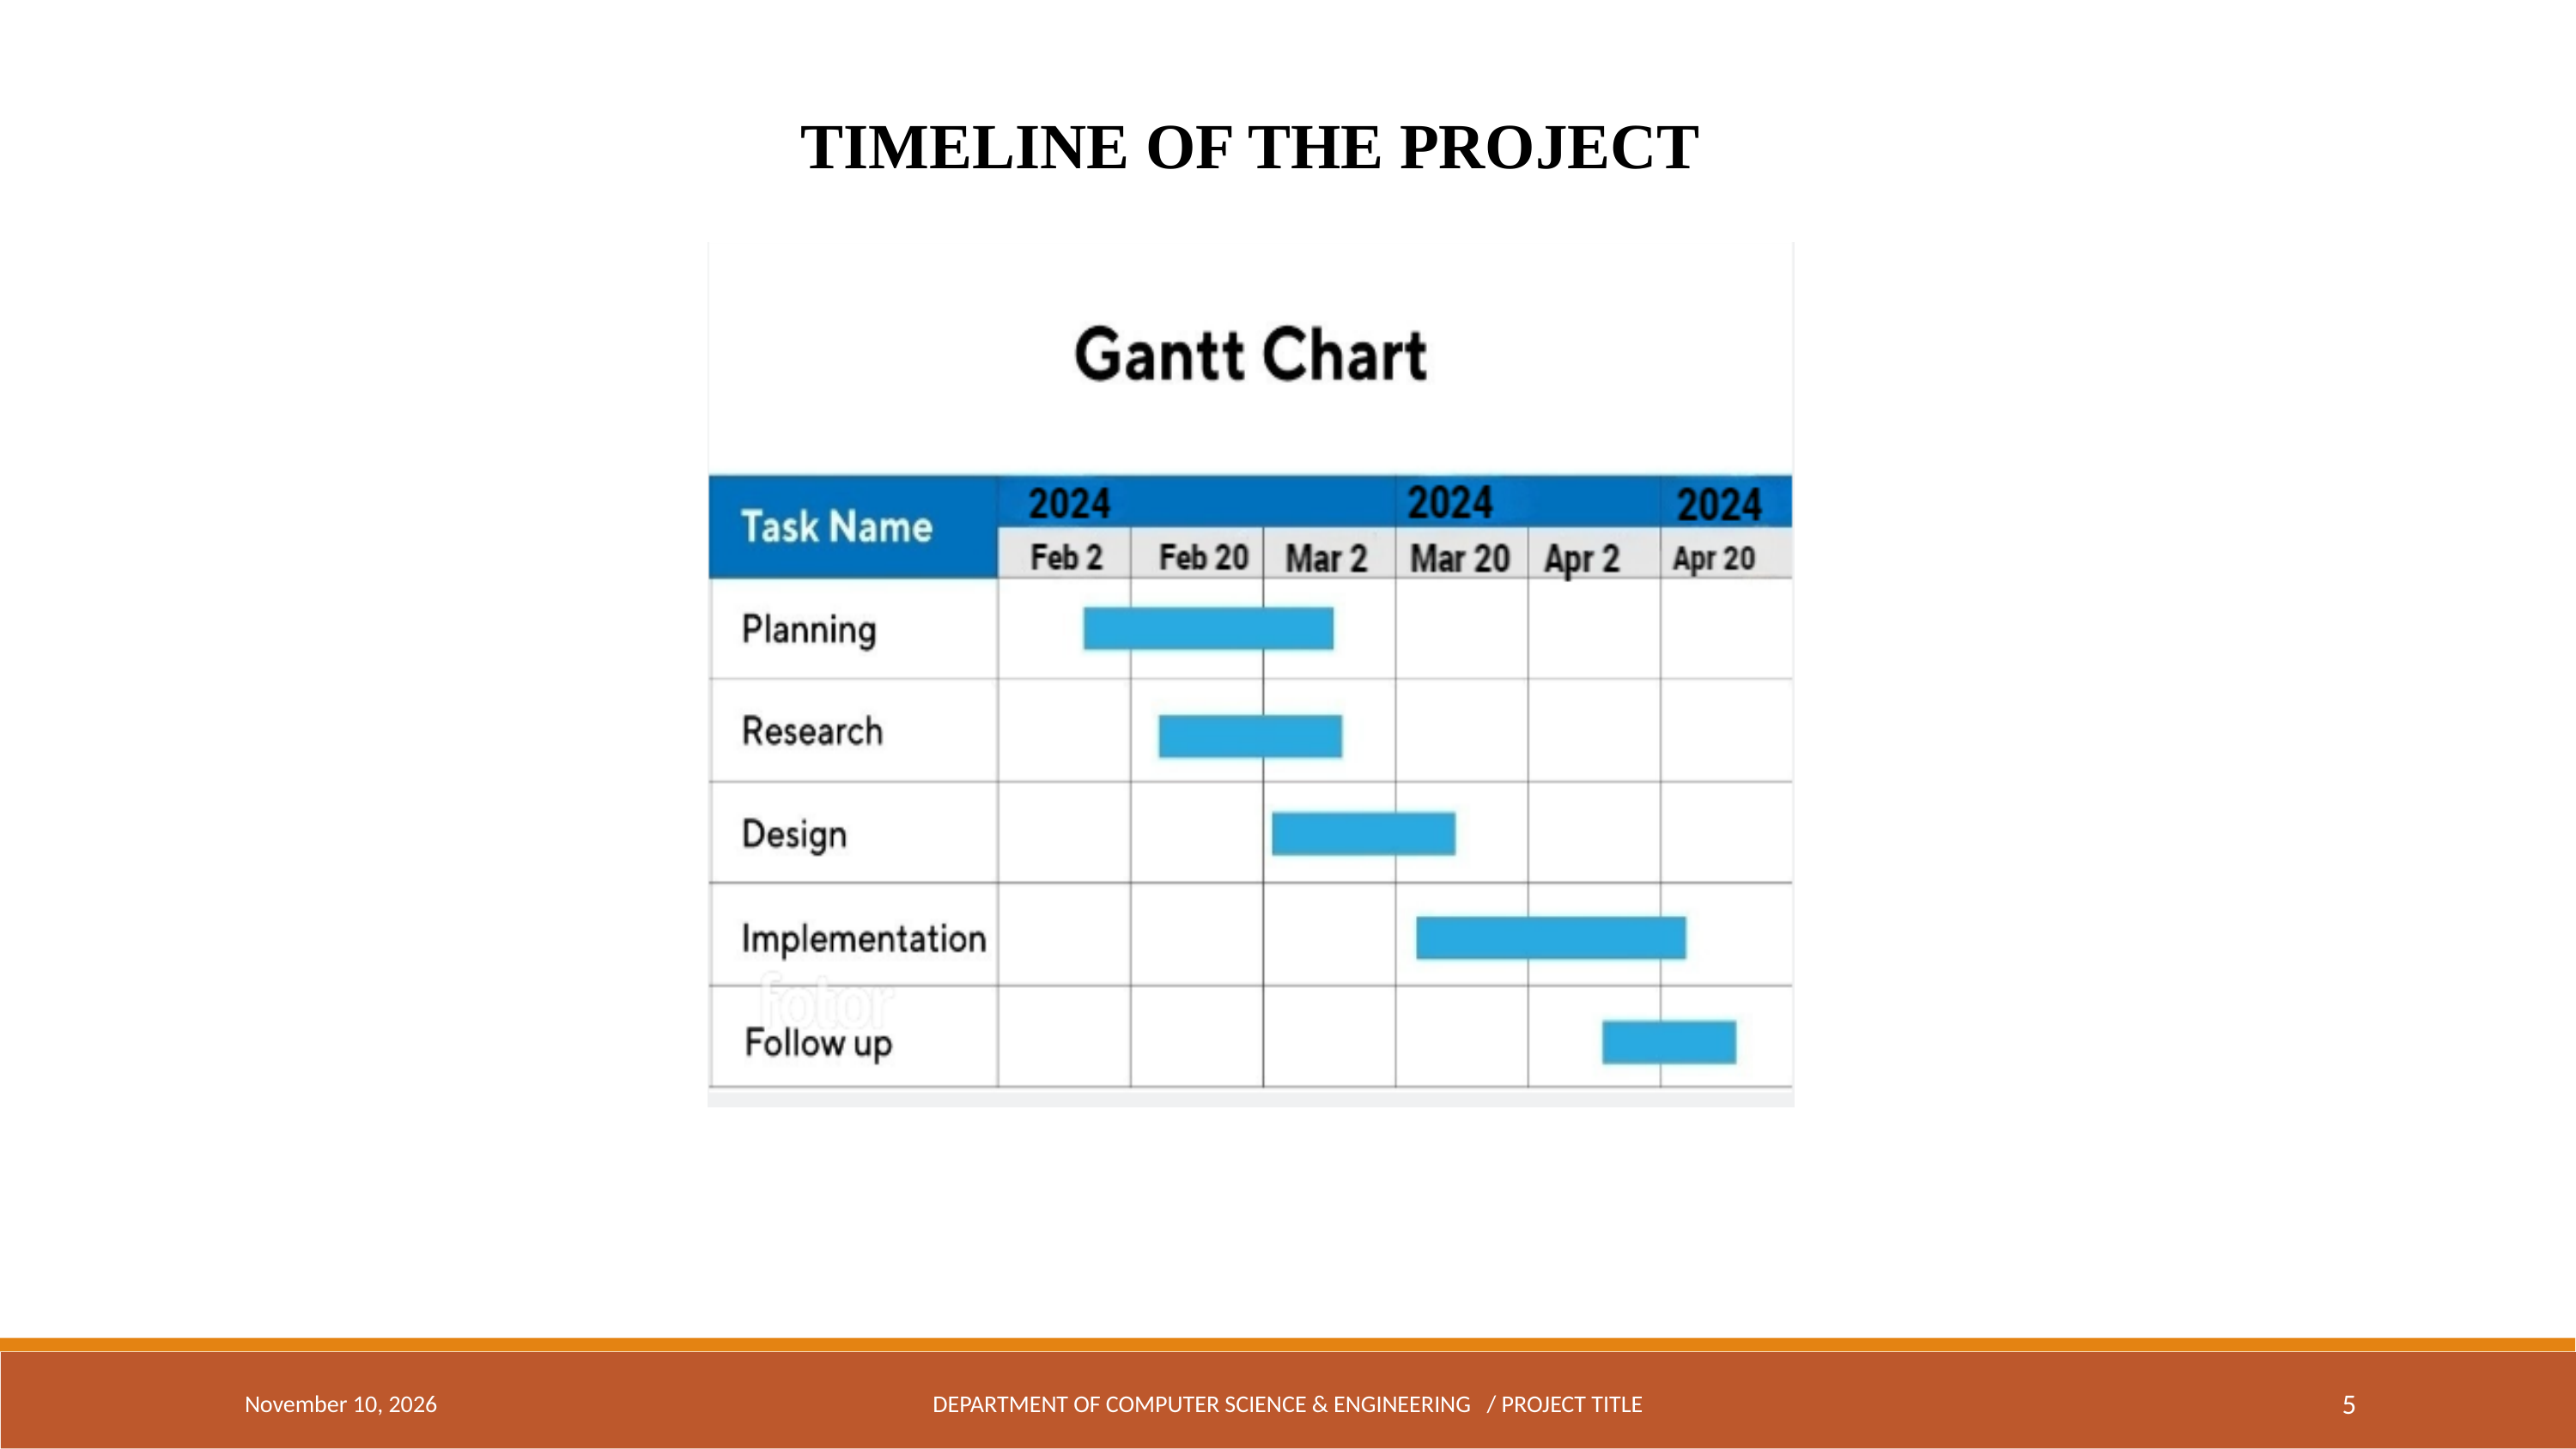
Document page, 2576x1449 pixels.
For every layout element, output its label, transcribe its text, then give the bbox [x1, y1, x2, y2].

picture [707, 242, 1795, 1108]
footer DEPARTMENT OF COMPUTER SCIENCE & ENGINEERING / PROJECT TITLE [779, 1364, 1798, 1442]
slide_number 5 [2092, 1364, 2369, 1442]
text_box TIMELINE OF THE PROJECT [788, 98, 1714, 189]
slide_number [232, 1364, 755, 1442]
